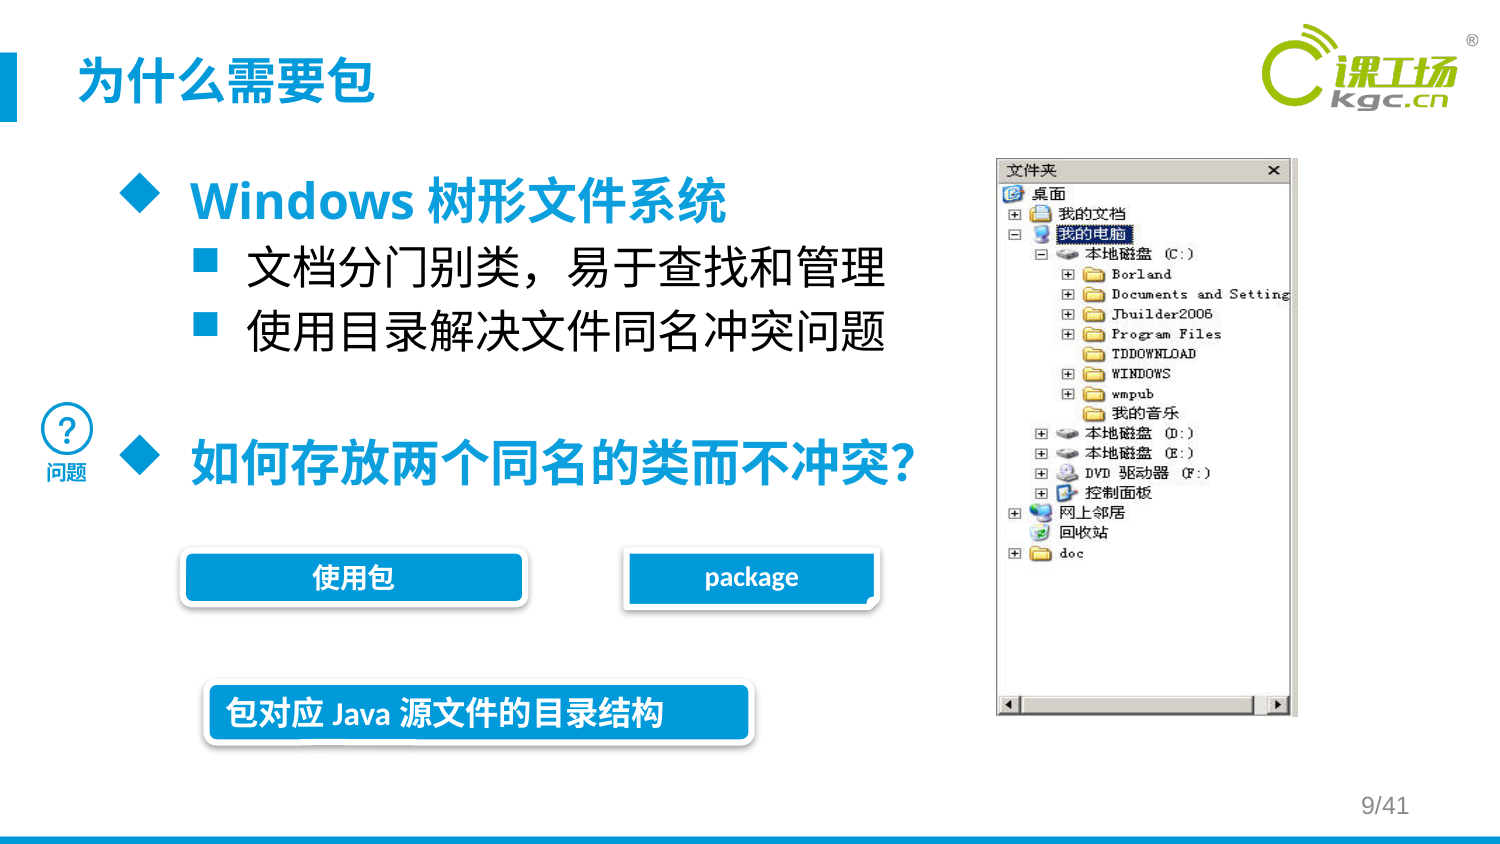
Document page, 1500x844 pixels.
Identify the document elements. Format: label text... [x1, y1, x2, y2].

picture [0, 0, 1500, 836]
slide_number 9/41 [1074, 782, 1425, 828]
text_box 包对应Java源文件的目录结构 [203, 678, 755, 746]
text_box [30, 402, 103, 493]
text_box 为什么需要包 [76, 12, 1427, 154]
text_box Windows树形文件系统 文档分门别类，易于查找和管理 使用目录解决文件同名冲突问题 如何存放两个同名的类而不冲突？ [100, 161, 991, 719]
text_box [182, 550, 878, 634]
